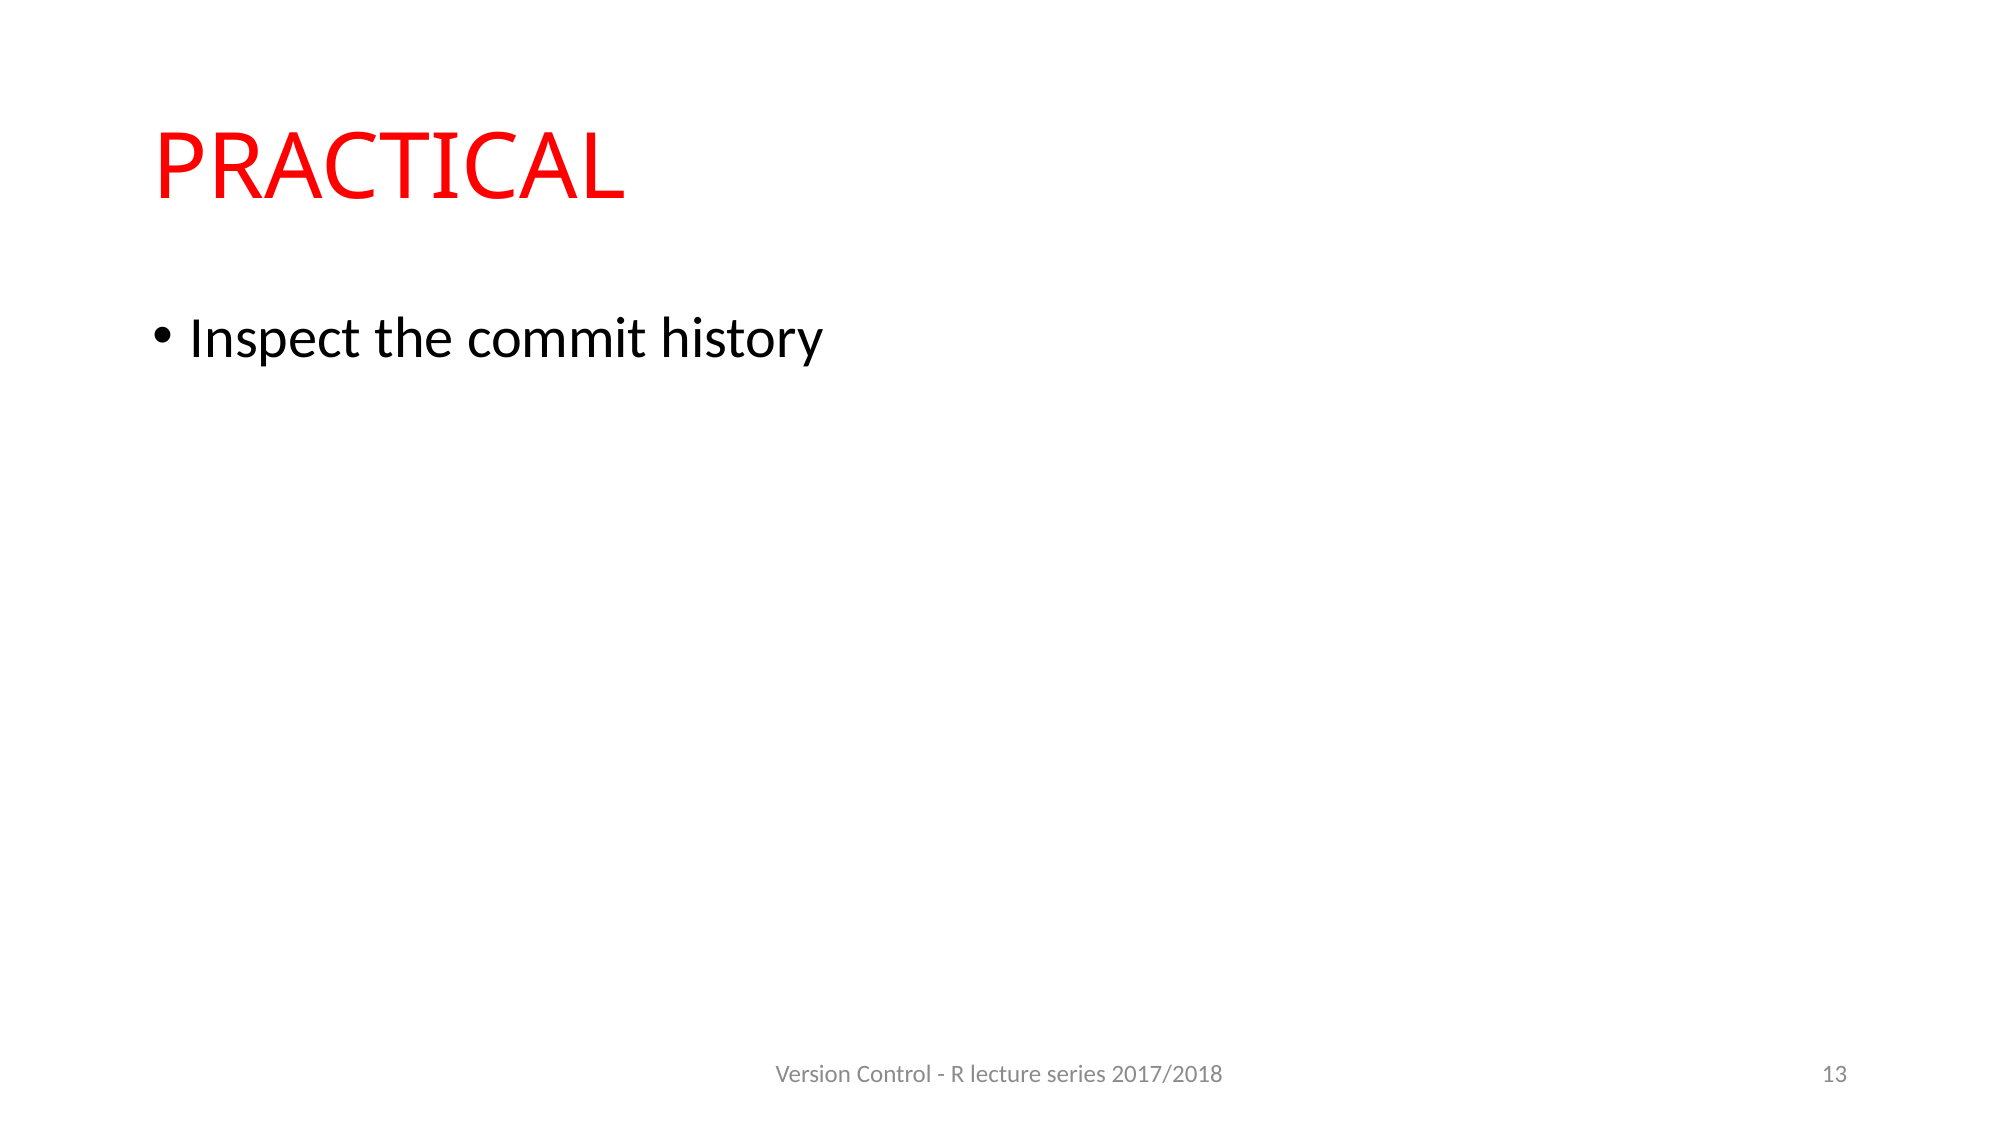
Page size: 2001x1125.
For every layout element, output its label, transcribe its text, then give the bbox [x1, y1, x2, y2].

footer Version Control - R lecture series 2017/2018 [662, 1042, 1338, 1103]
slide_number 13 [1412, 1042, 1863, 1103]
title PRACTICAL [137, 59, 1863, 278]
list Inspect the commit history [137, 299, 1863, 1014]
